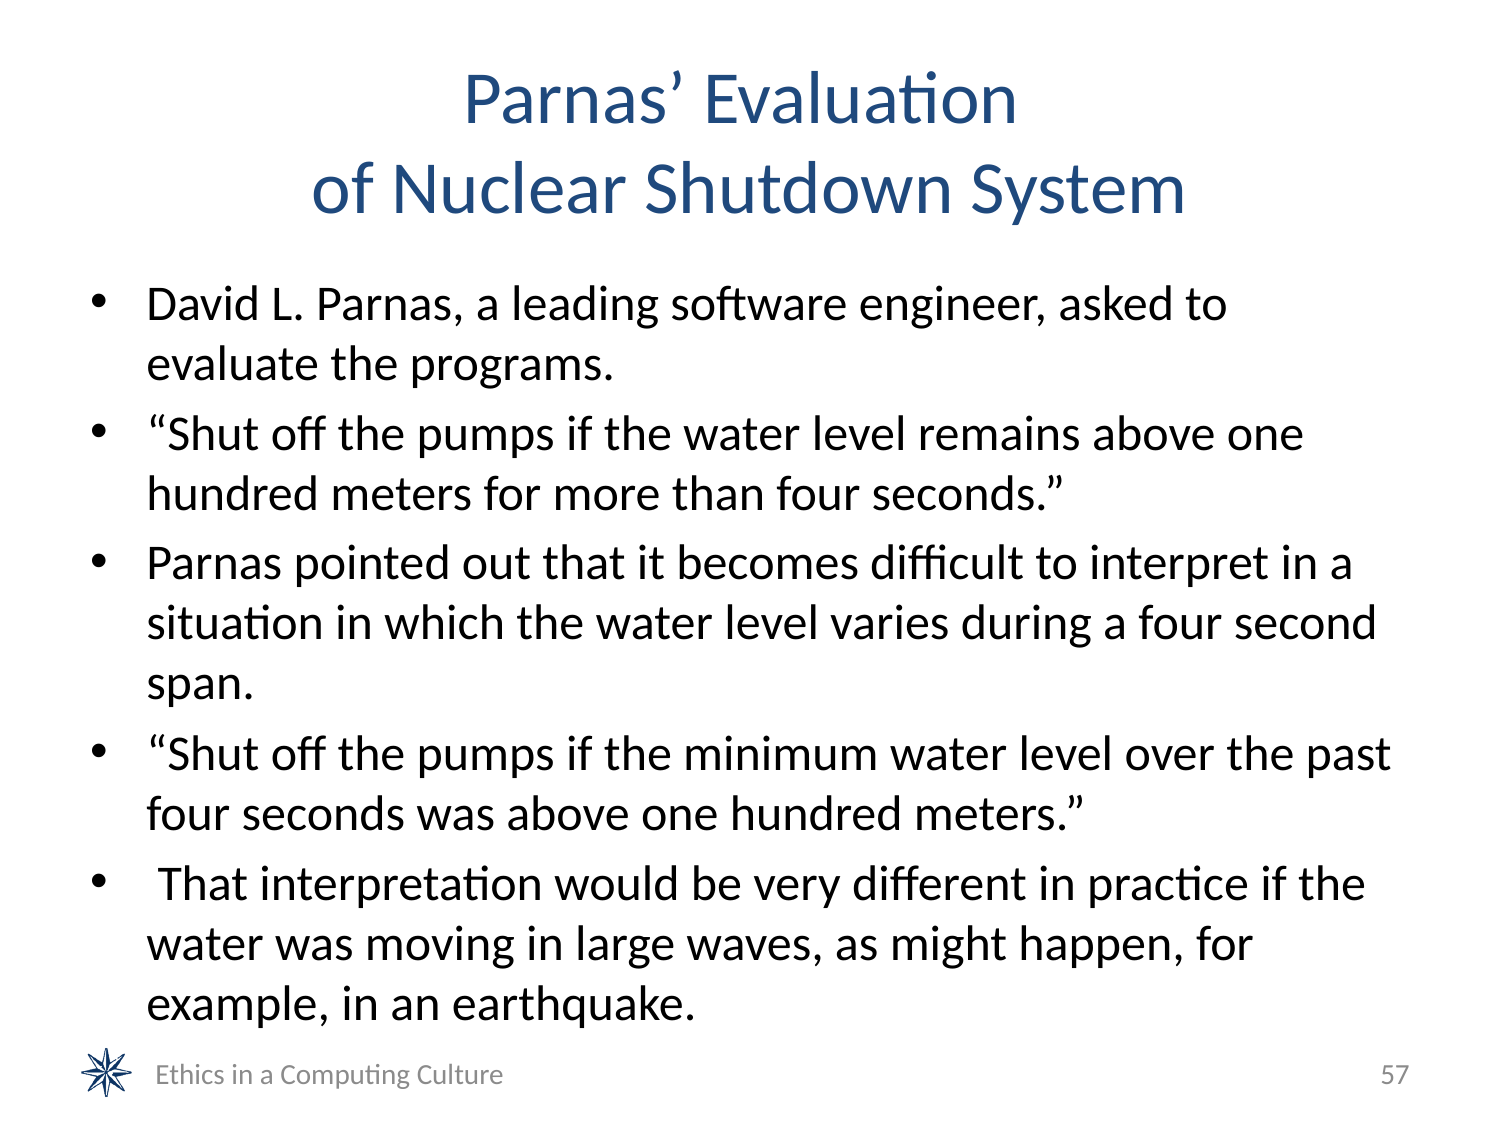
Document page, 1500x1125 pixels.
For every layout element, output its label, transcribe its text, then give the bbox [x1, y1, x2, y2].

slide_number 57 [1074, 1042, 1425, 1103]
title Parnas’ Evaluation of Nuclear Shutdown System [74, 44, 1426, 233]
picture [75, 1042, 138, 1103]
list David L. Parnas, a leading software engineer, asked to evaluate the programs. “Shut off the pumps if the water level remains above one hundred meters for more than four seconds.” Parnas pointed out that it becomes difficult to interpret in a situation in which the water level varies during a four second span. “Shut off the pumps if the minimum water level over the past four seconds was above one hundred meters.” That interpretation would be very different in practice if the water was moving in large waves, as might happen, for example, in an earthquake. [74, 262, 1426, 1006]
footer Ethics in a Computing Culture [140, 1042, 988, 1103]
